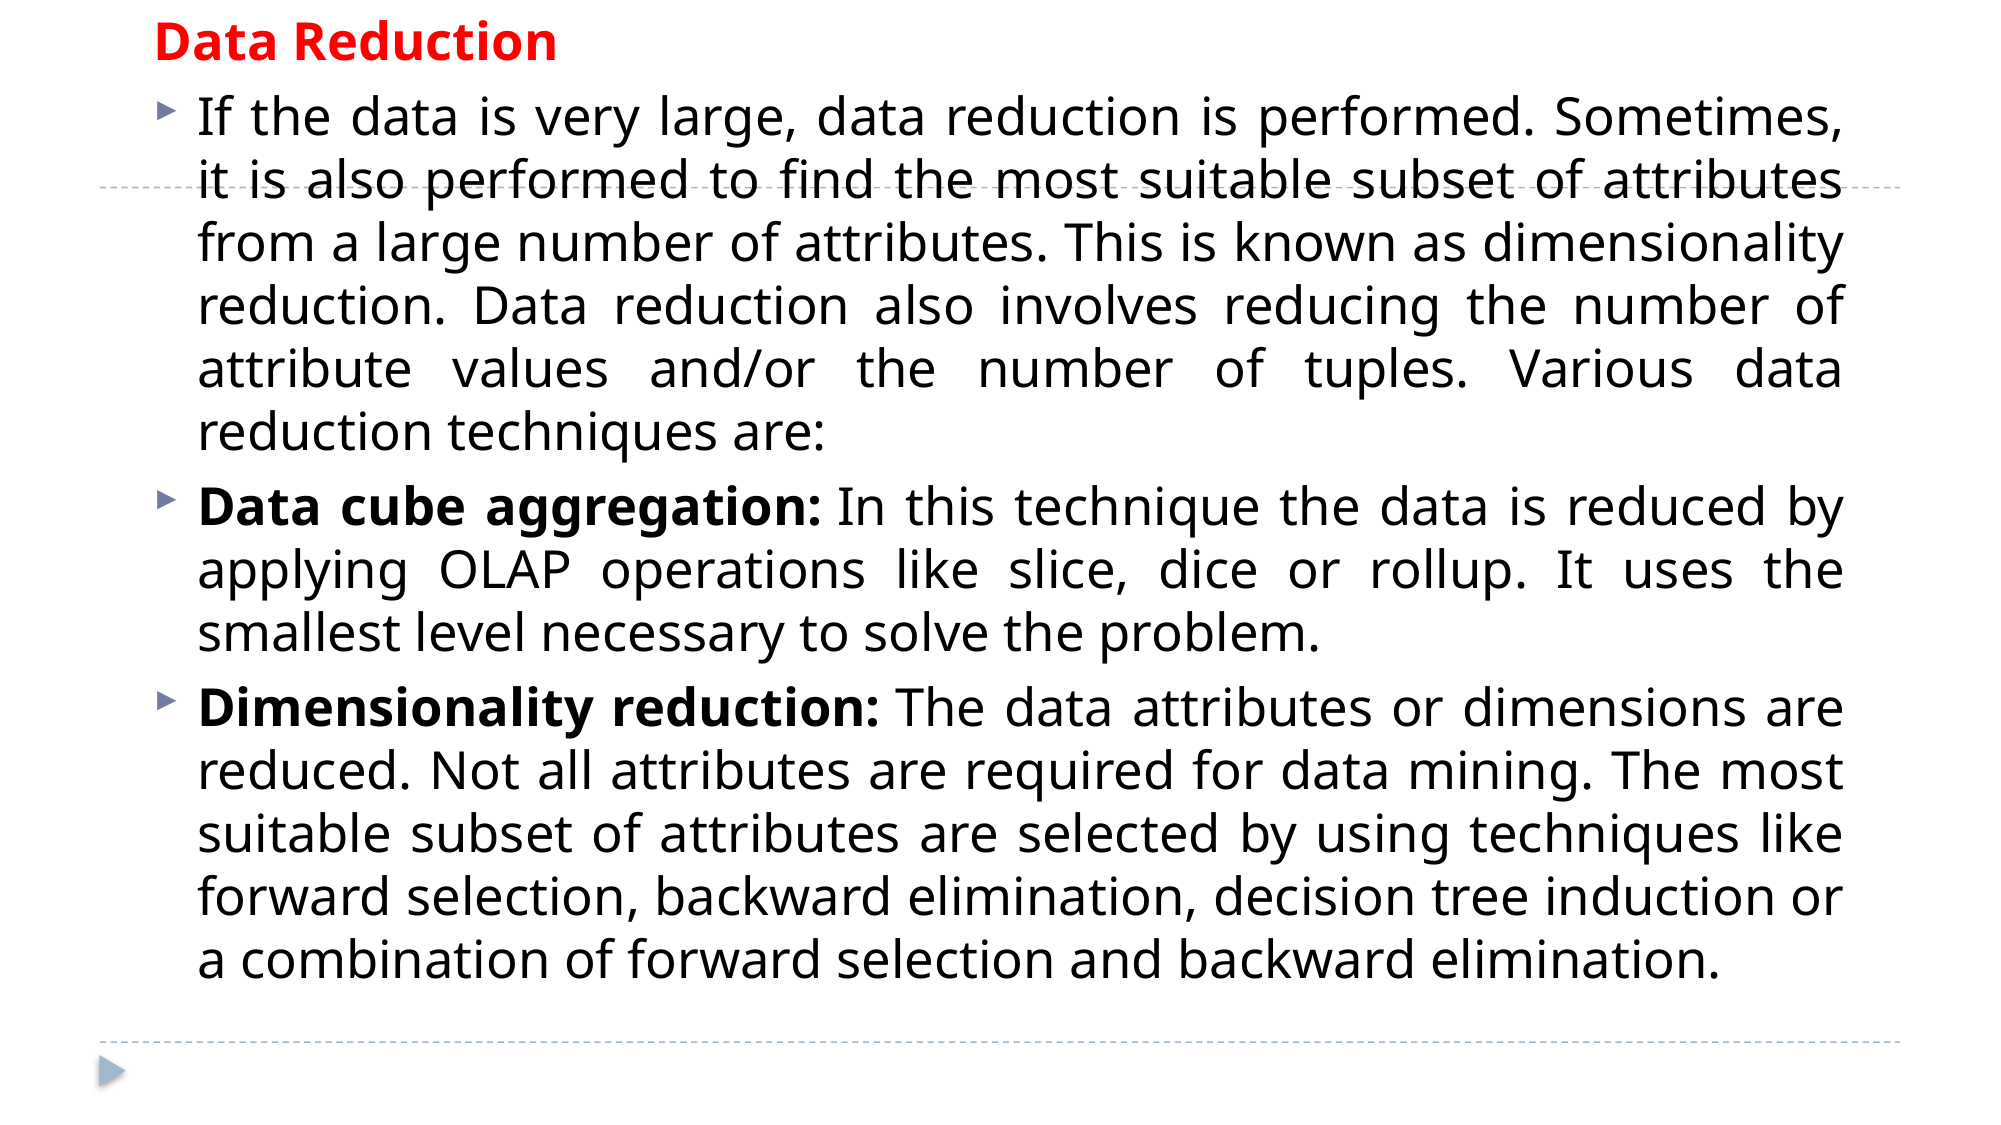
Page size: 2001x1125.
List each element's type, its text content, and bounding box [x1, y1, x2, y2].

list Data Reduction If the data is very large, data reduction is performed. Sometimes, it is also performed to find the most suitable subset of attributes from a large number of attributes. This is known as dimensionality reduction. Data reduction also involves reducing the number of attribute values and/or the number of tuples. Various data reduction techniques are: Data cube aggregation: In this technique the data is reduced by applying OLAP operations like slice, dice or rollup. It uses the smallest level necessary to solve the problem. Dimensionality reduction: The data attributes or dimensions are reduced. Not all attributes are required for data mining. The most suitable subset of attributes are selected by using techniques like forward selection, backward elimination, decision tree induction or a combination of forward selection and backward elimination. [137, 0, 1863, 1014]
